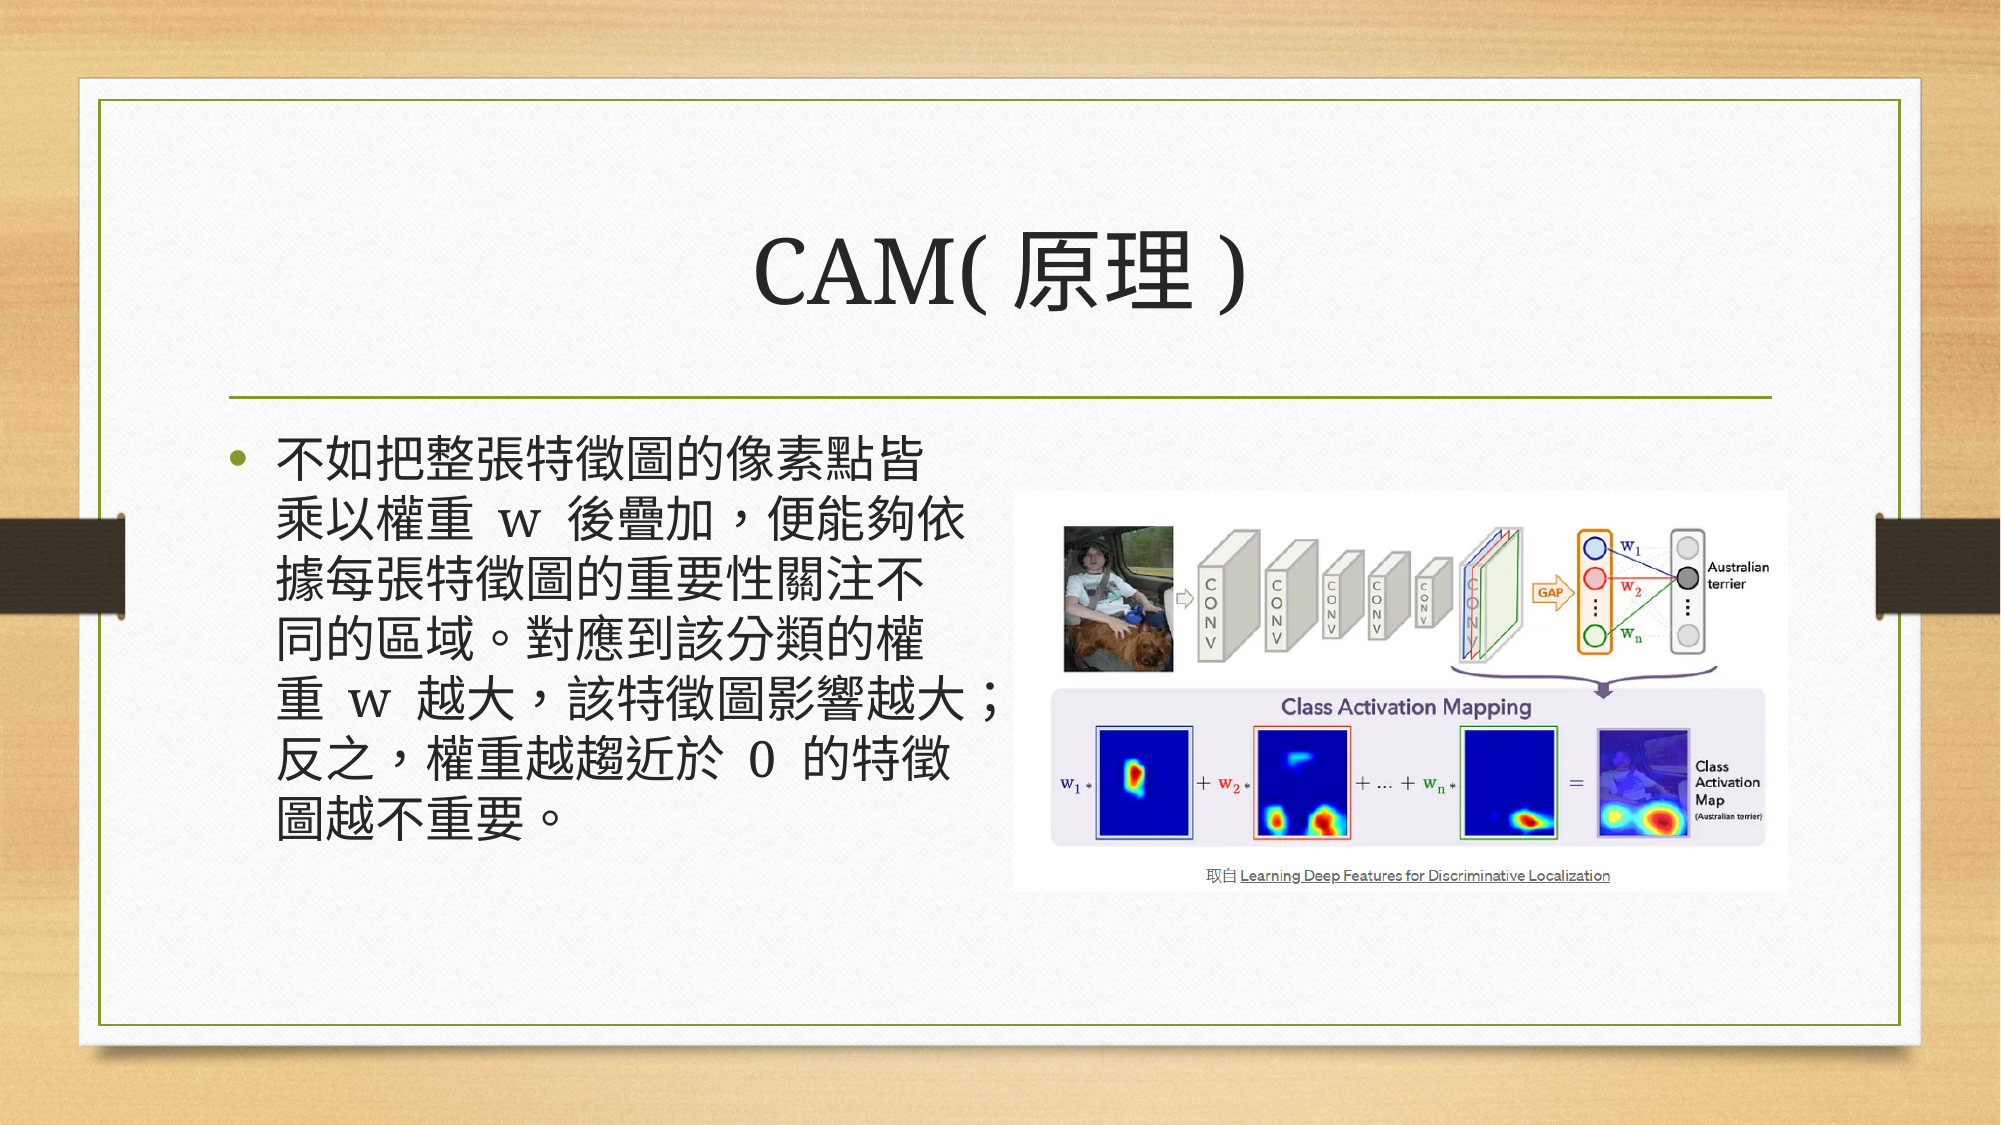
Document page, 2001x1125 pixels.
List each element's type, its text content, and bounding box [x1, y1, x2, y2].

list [1013, 491, 1789, 892]
list 不如把整張特徵圖的像素點皆乘以權重 w 後疊加，便能夠依據每張特徵圖的重要性關注不同的區域。對應到該分類的權重 w 越大，該特徵圖影響越大；反之，權重越趨近於 0 的特徵圖越不重要。 [213, 420, 987, 963]
title CAM(原理) [212, 161, 1788, 375]
picture [0, 0, 2001, 1125]
